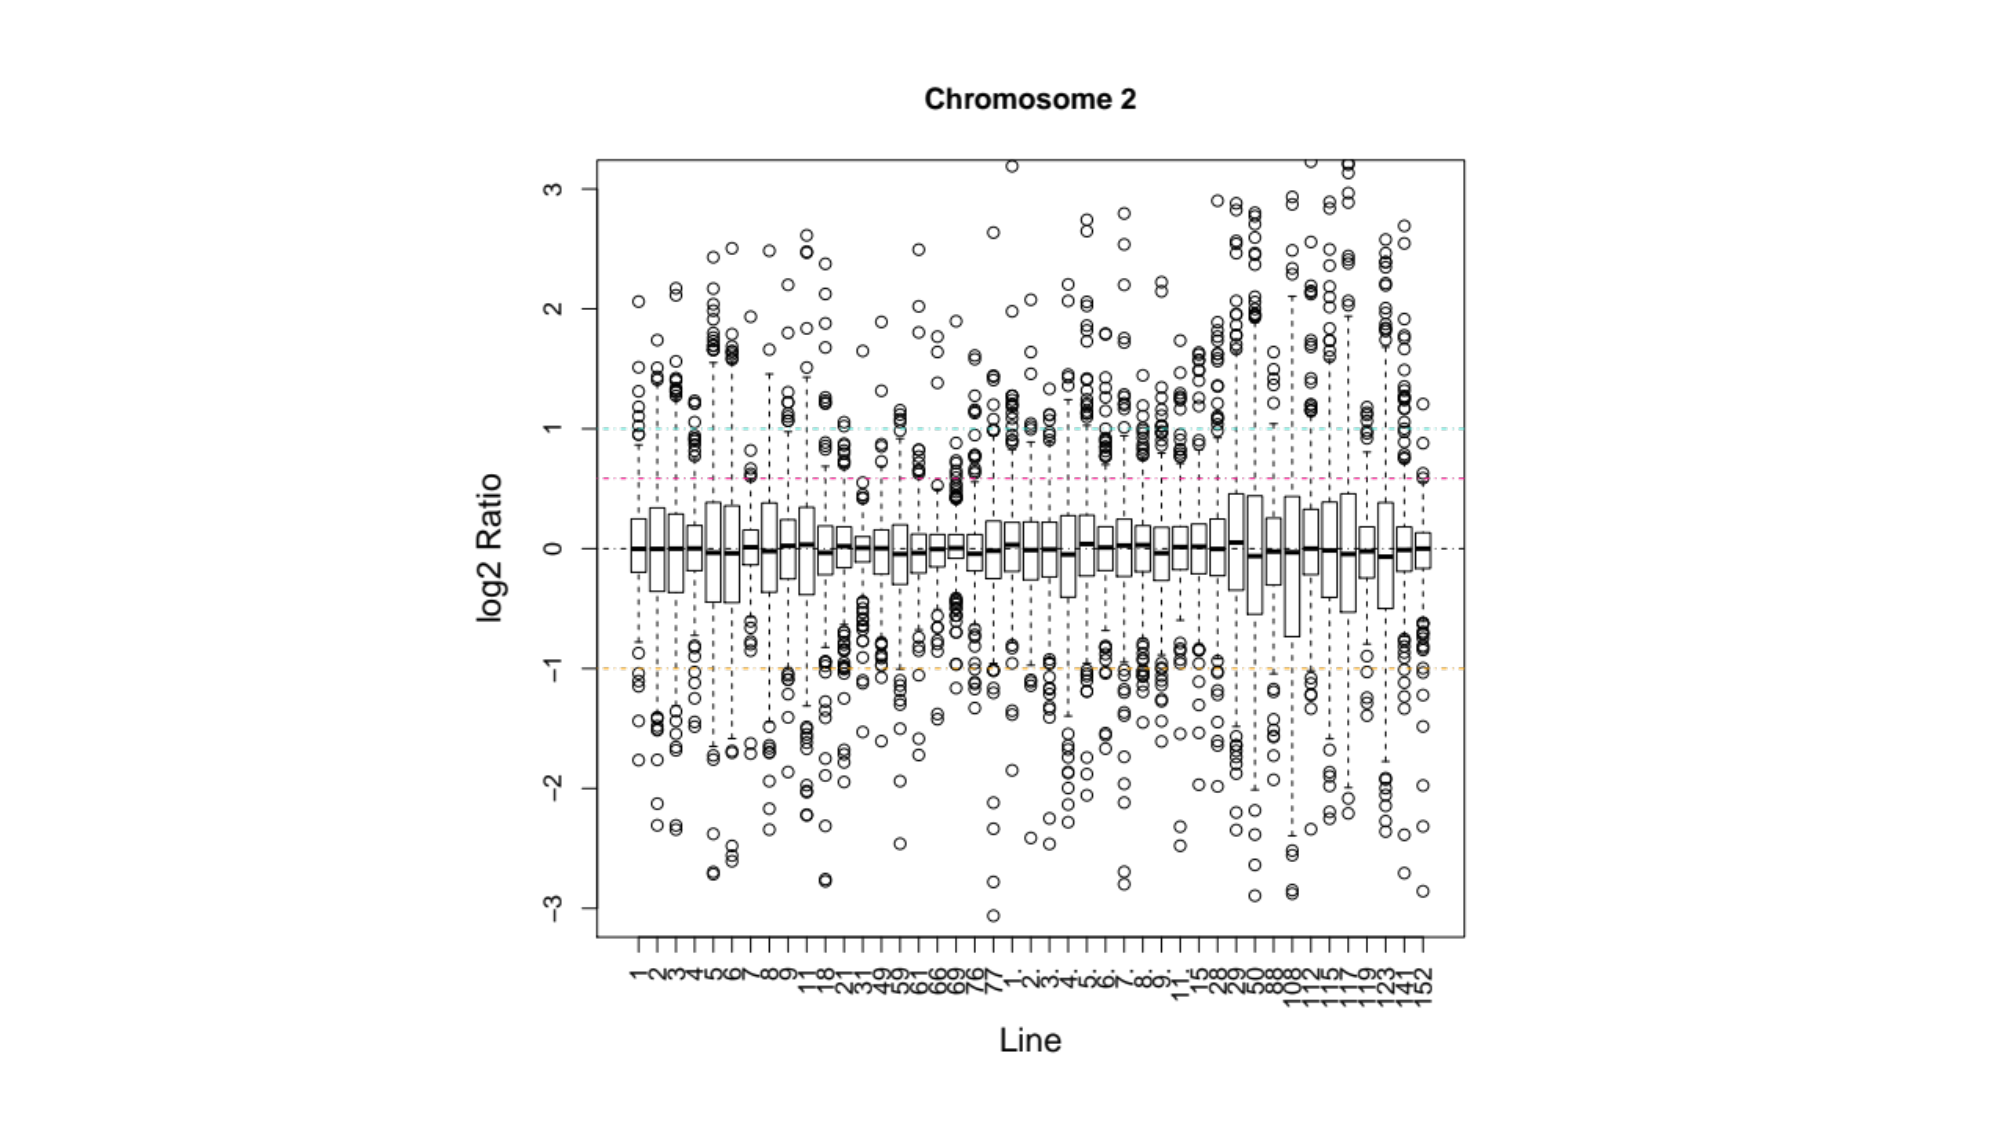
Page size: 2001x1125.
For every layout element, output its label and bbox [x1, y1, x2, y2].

picture [474, 37, 1525, 1088]
